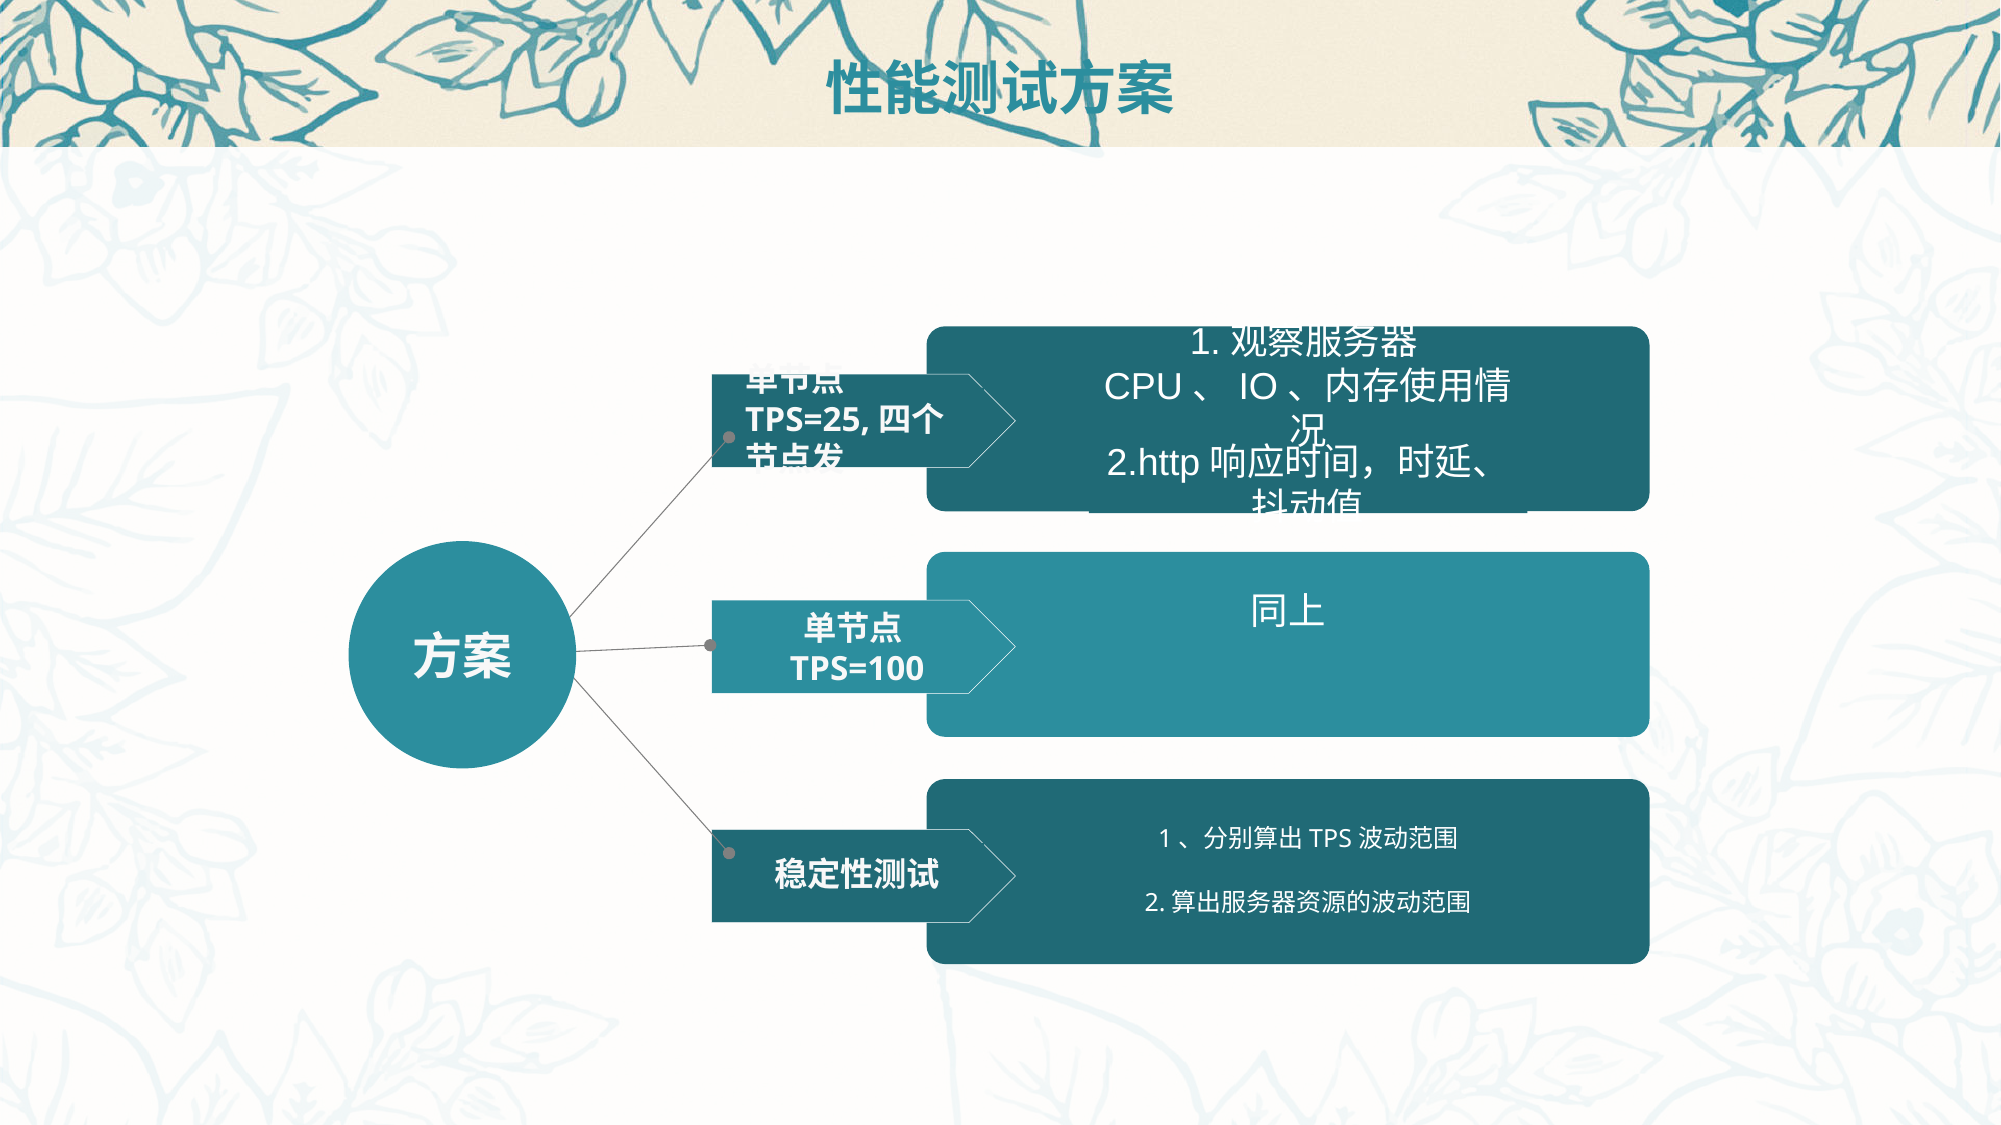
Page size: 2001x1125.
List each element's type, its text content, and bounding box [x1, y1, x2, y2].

text_box 方案 [348, 541, 577, 769]
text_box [711, 374, 1016, 468]
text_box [711, 600, 1016, 694]
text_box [926, 551, 1650, 737]
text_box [926, 326, 1650, 514]
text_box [711, 829, 1016, 923]
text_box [926, 779, 1650, 965]
text_box [577, 639, 711, 652]
picture [0, 0, 2001, 1125]
title 性能测试方案 [137, 34, 1863, 148]
